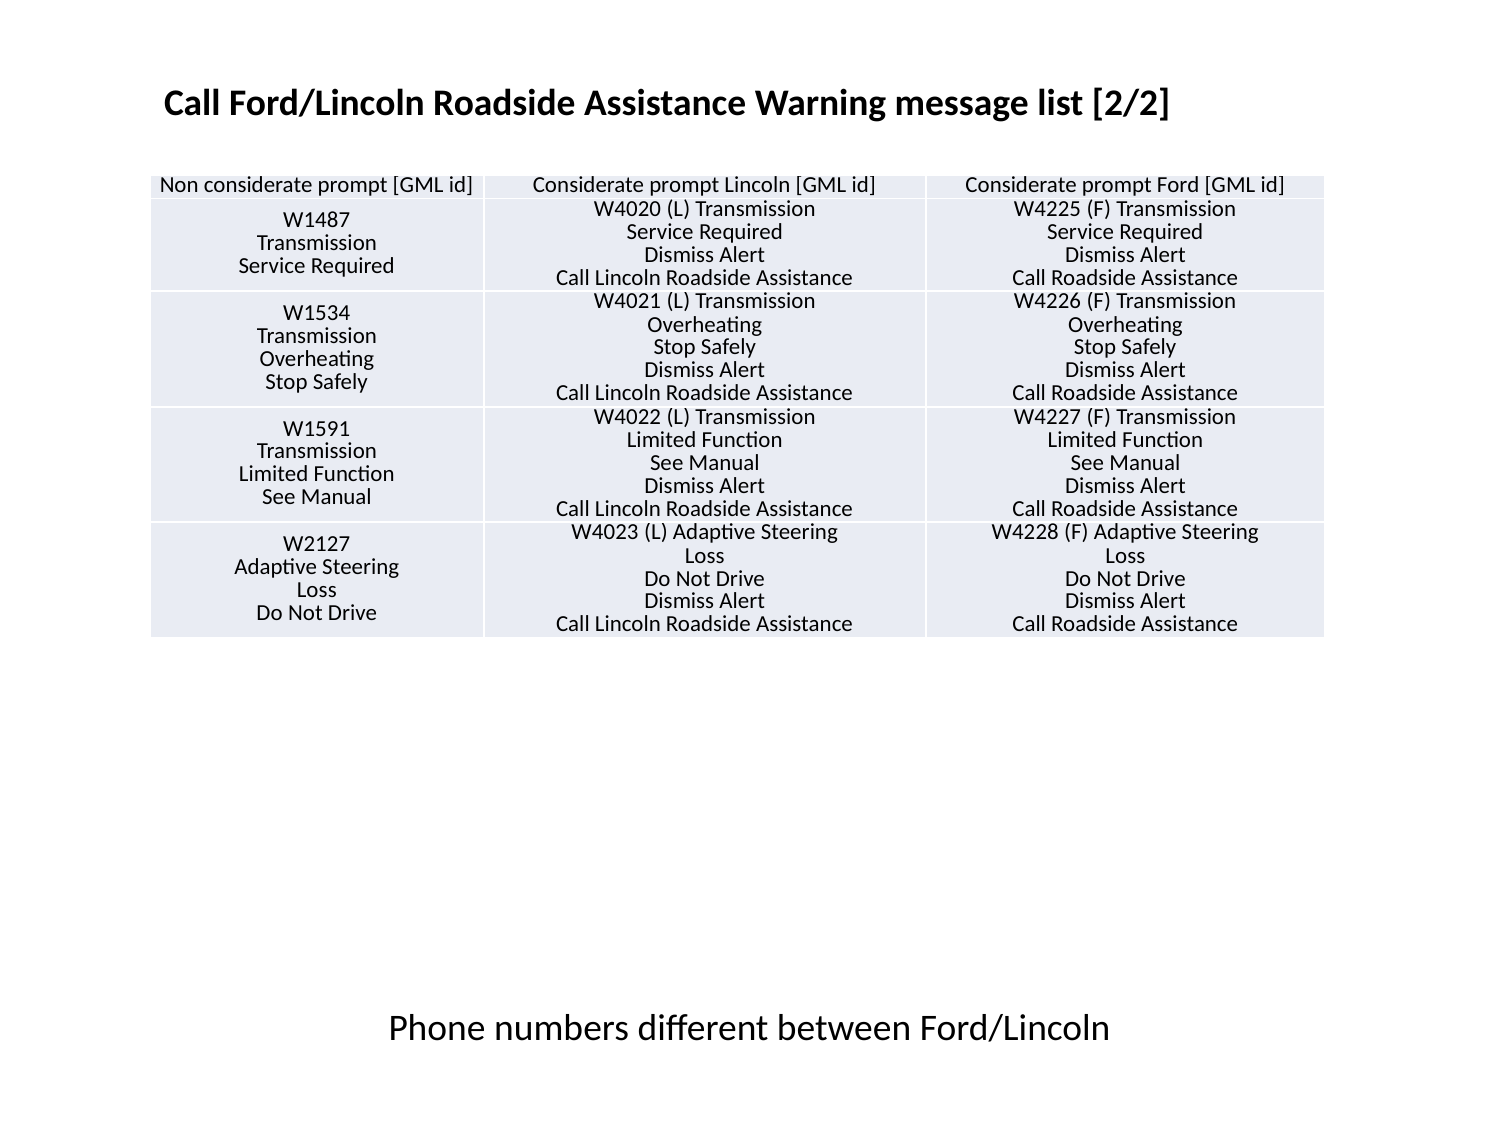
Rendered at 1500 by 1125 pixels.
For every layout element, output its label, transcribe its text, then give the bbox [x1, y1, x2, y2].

table_header Considerate prompt Lincoln [GML id] [485, 176, 925, 198]
table_cell W4020 (L) Transmission Service Required Dismiss Alert Call Lincoln Roadside Assistance [485, 199, 925, 290]
table_cell W4023 (L) Adaptive Steering Loss Do Not Drive Dismiss Alert Call Lincoln Roadside Assistance [485, 523, 925, 637]
table_cell W4022 (L) Transmission Limited Function See Manual Dismiss Alert Call Lincoln Roadside Assistance [485, 408, 925, 521]
table_cell W4227 (F) Transmission Limited Function See Manual Dismiss Alert Call Roadside Assistance [927, 408, 1324, 521]
text_box Phone numbers different between Ford/Lincoln [373, 996, 1127, 1056]
table_header Considerate prompt Ford [GML id] [927, 176, 1324, 198]
table_cell W4225 (F) Transmission Service Required Dismiss Alert Call Roadside Assistance [927, 199, 1324, 290]
table_cell W1534 Transmission Overheating Stop Safely [151, 292, 483, 406]
table_cell W4021 (L) Transmission Overheating Stop Safely Dismiss Alert Call Lincoln Roadside Assistance [485, 292, 925, 406]
table_cell W1591 Transmission Limited Function See Manual [151, 408, 483, 521]
table_cell W4226 (F) Transmission Overheating Stop Safely Dismiss Alert Call Roadside Assistance [927, 292, 1324, 406]
table_cell W1487 Transmission Service Required [151, 199, 483, 290]
text_box Call Ford/Lincoln Roadside Assistance Warning message list [2/2] [149, 70, 1187, 130]
table_cell W4228 (F) Adaptive Steering Loss Do Not Drive Dismiss Alert Call Roadside Assistance [927, 523, 1324, 637]
table_header Non considerate prompt [GML id] [151, 176, 483, 198]
table_cell W2127 Adaptive Steering Loss Do Not Drive [151, 523, 483, 637]
